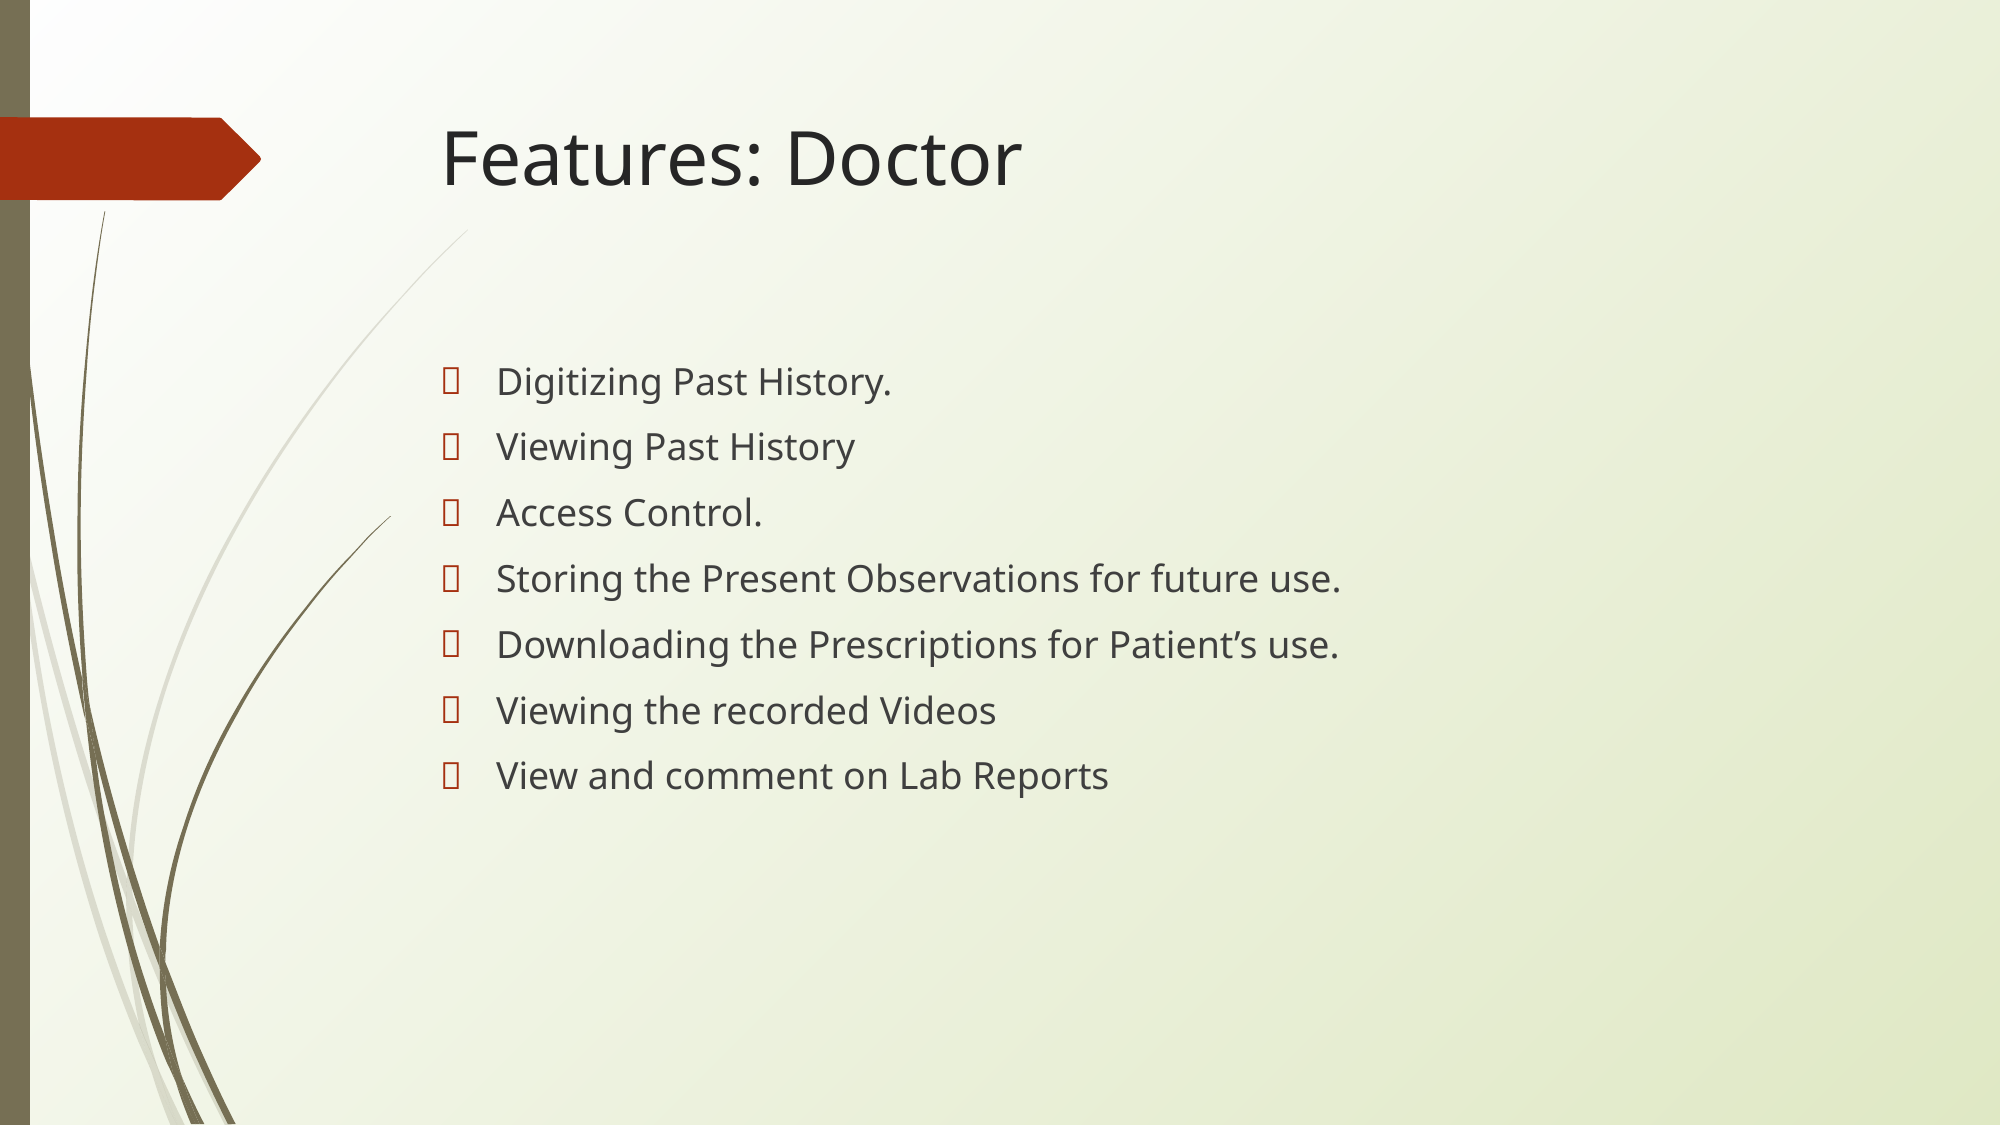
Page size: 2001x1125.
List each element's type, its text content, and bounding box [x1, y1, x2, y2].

list Digitizing Past History. Viewing Past History Access Control. Storing the Present Observations for future use. Downloading the Prescriptions for Patient’s use. Viewing the recorded Videos View and comment on Lab Reports [424, 350, 1888, 970]
title Features: Doctor [425, 102, 1888, 313]
